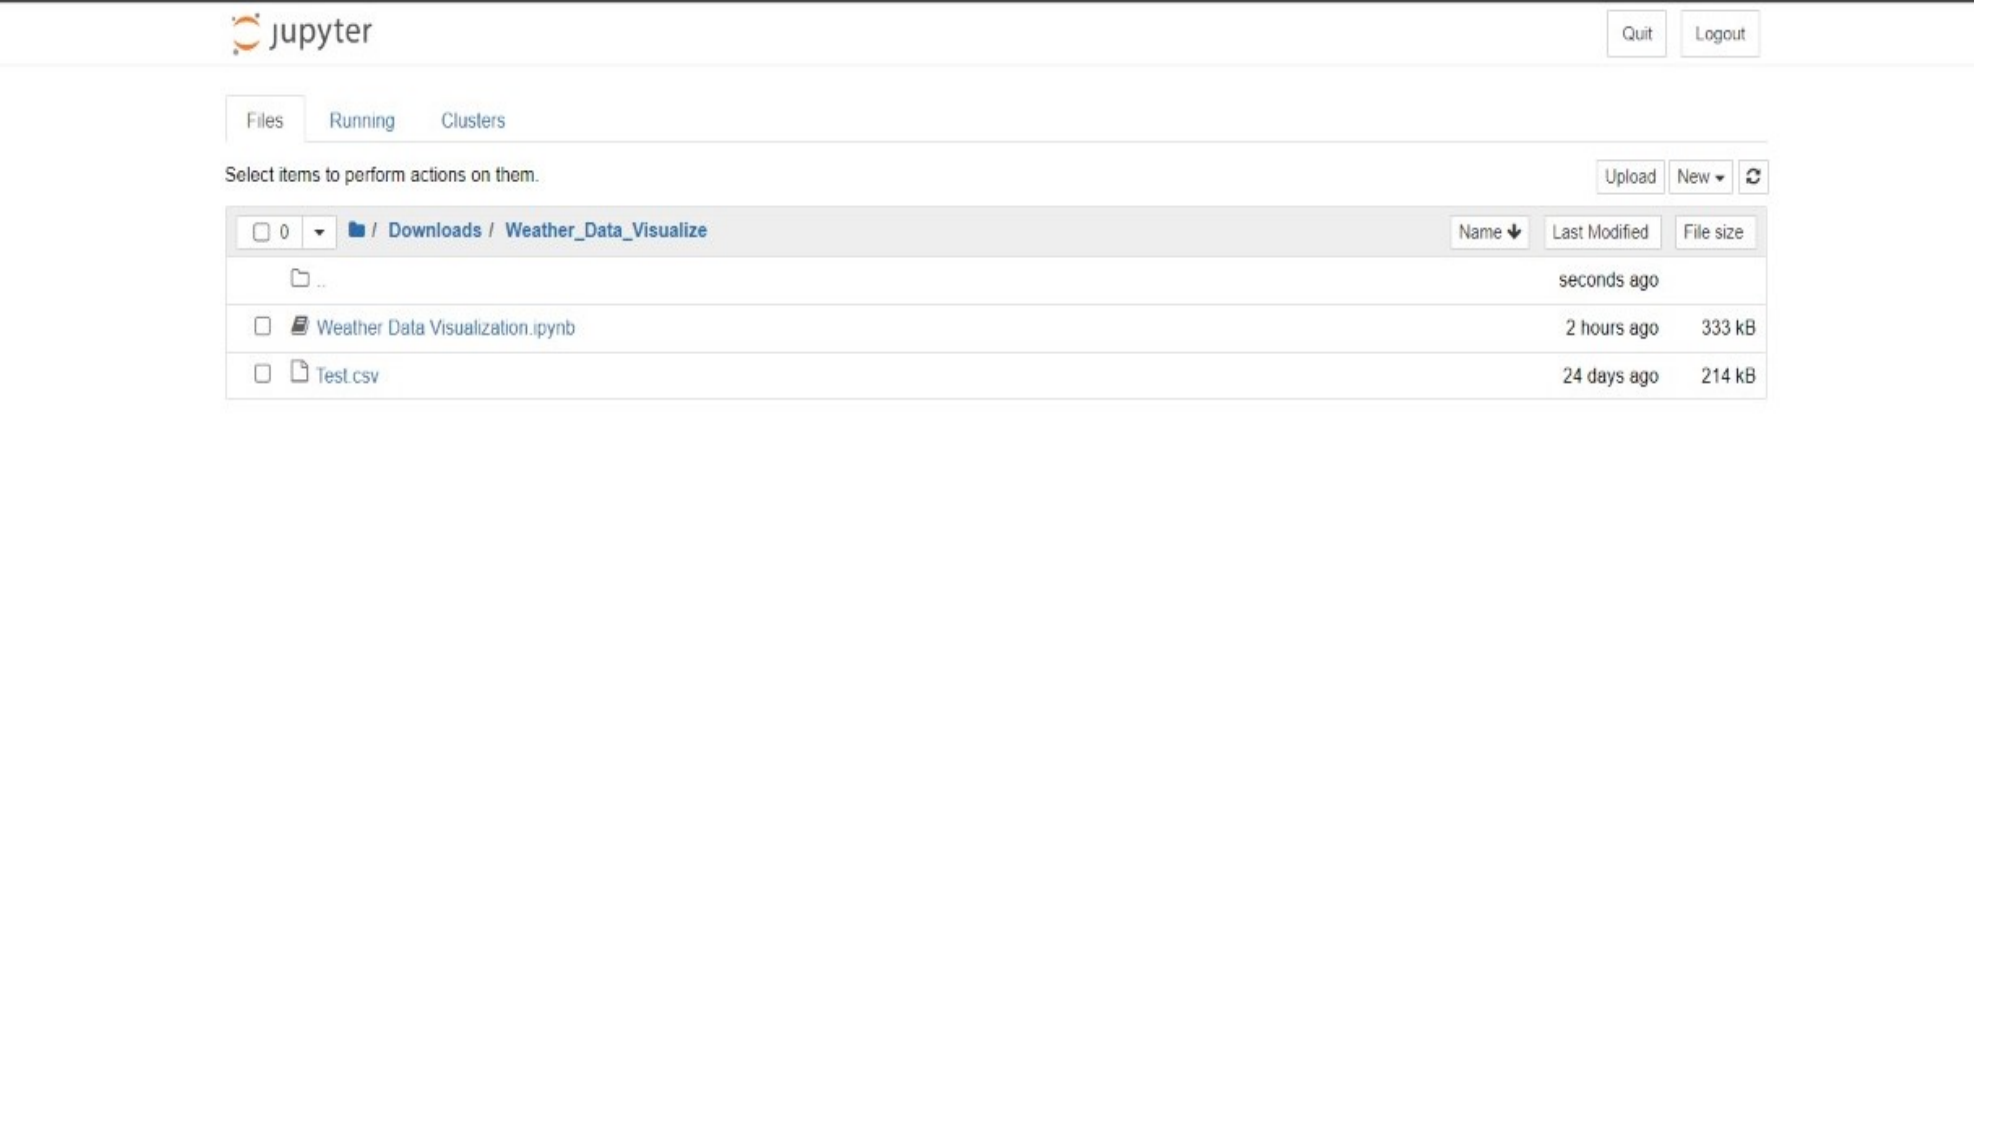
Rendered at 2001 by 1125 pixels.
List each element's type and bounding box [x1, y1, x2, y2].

list [0, 0, 1974, 1125]
